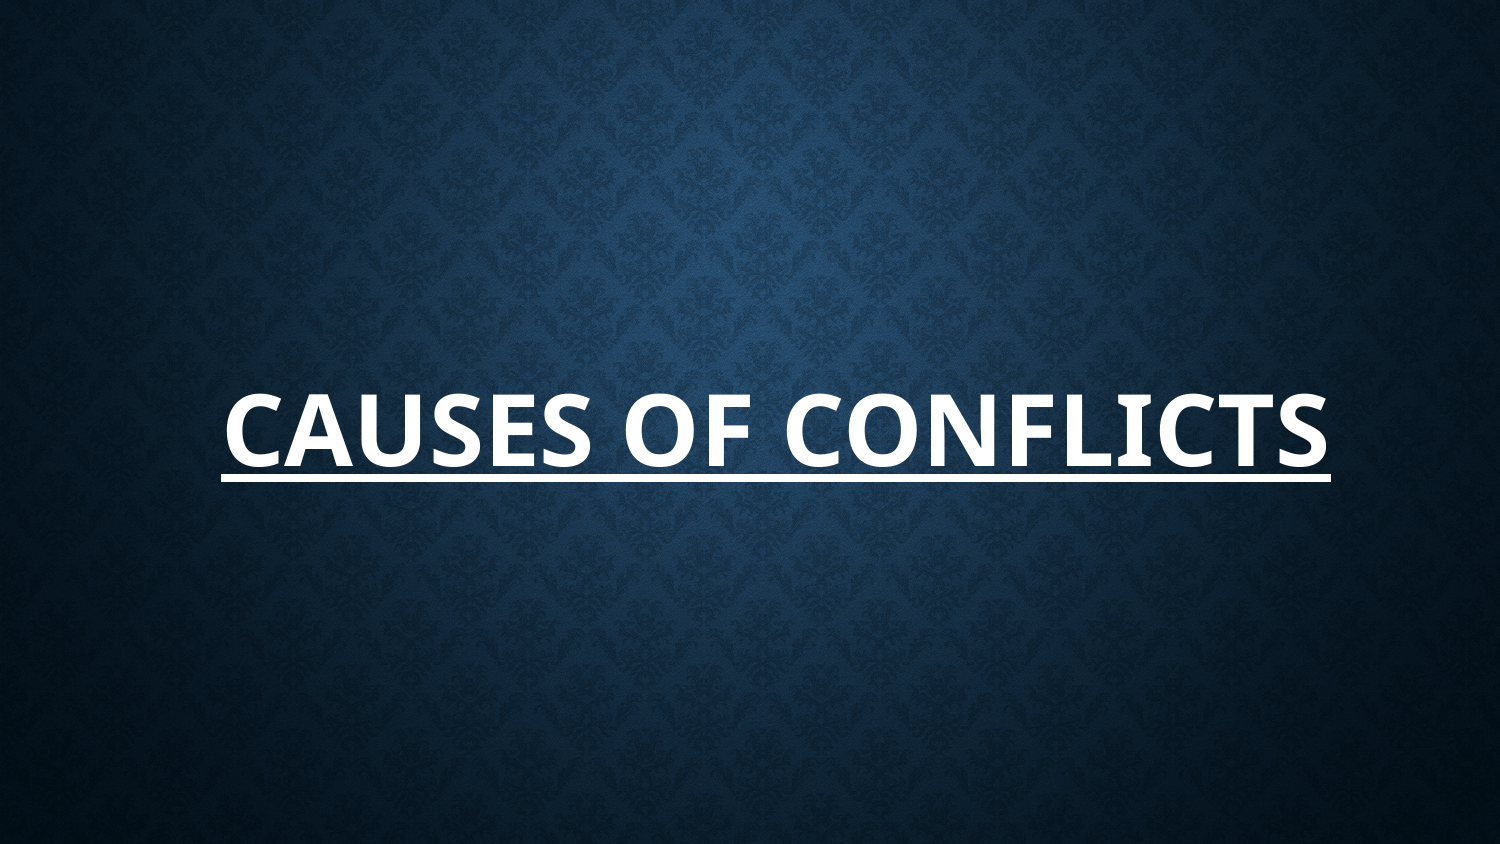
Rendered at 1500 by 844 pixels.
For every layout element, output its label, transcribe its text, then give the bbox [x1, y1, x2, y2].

text_box CAUSES OF CONFLICTS [206, 359, 1347, 494]
